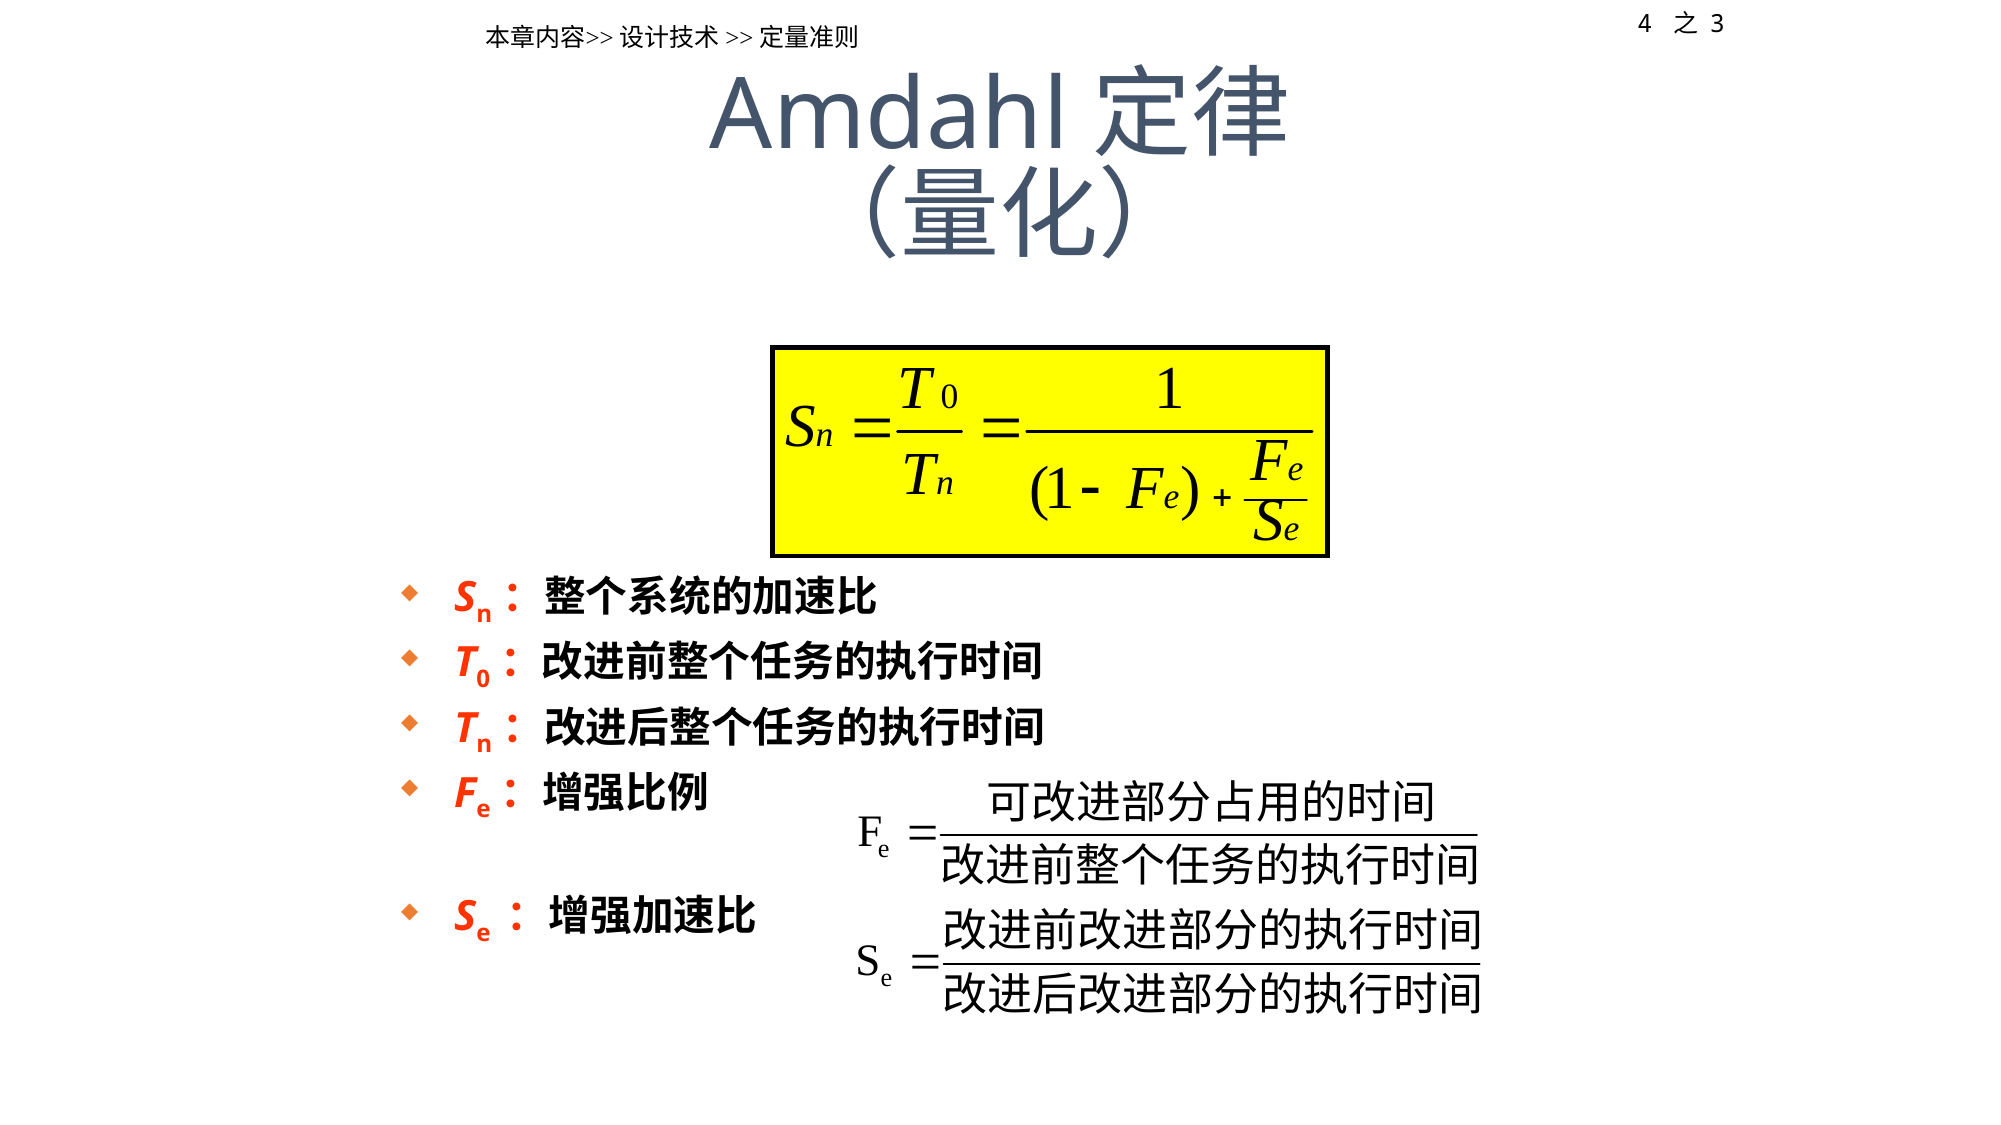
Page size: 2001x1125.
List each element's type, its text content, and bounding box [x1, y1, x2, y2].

text_box 4 之 3 [1612, 0, 1750, 46]
text_box 本章内容>>设计技术>>定量准则 [470, 14, 1713, 66]
title Amdahl定律 （量化） [137, 59, 1863, 278]
list Sn：整个系统的加速比 T0：改进前整个任务的执行时间 Tn：改进后整个任务的执行时间 Fe：增强比例 Se ：增强加速比 [382, 562, 1689, 1050]
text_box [850, 771, 1489, 1027]
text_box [774, 349, 1325, 554]
